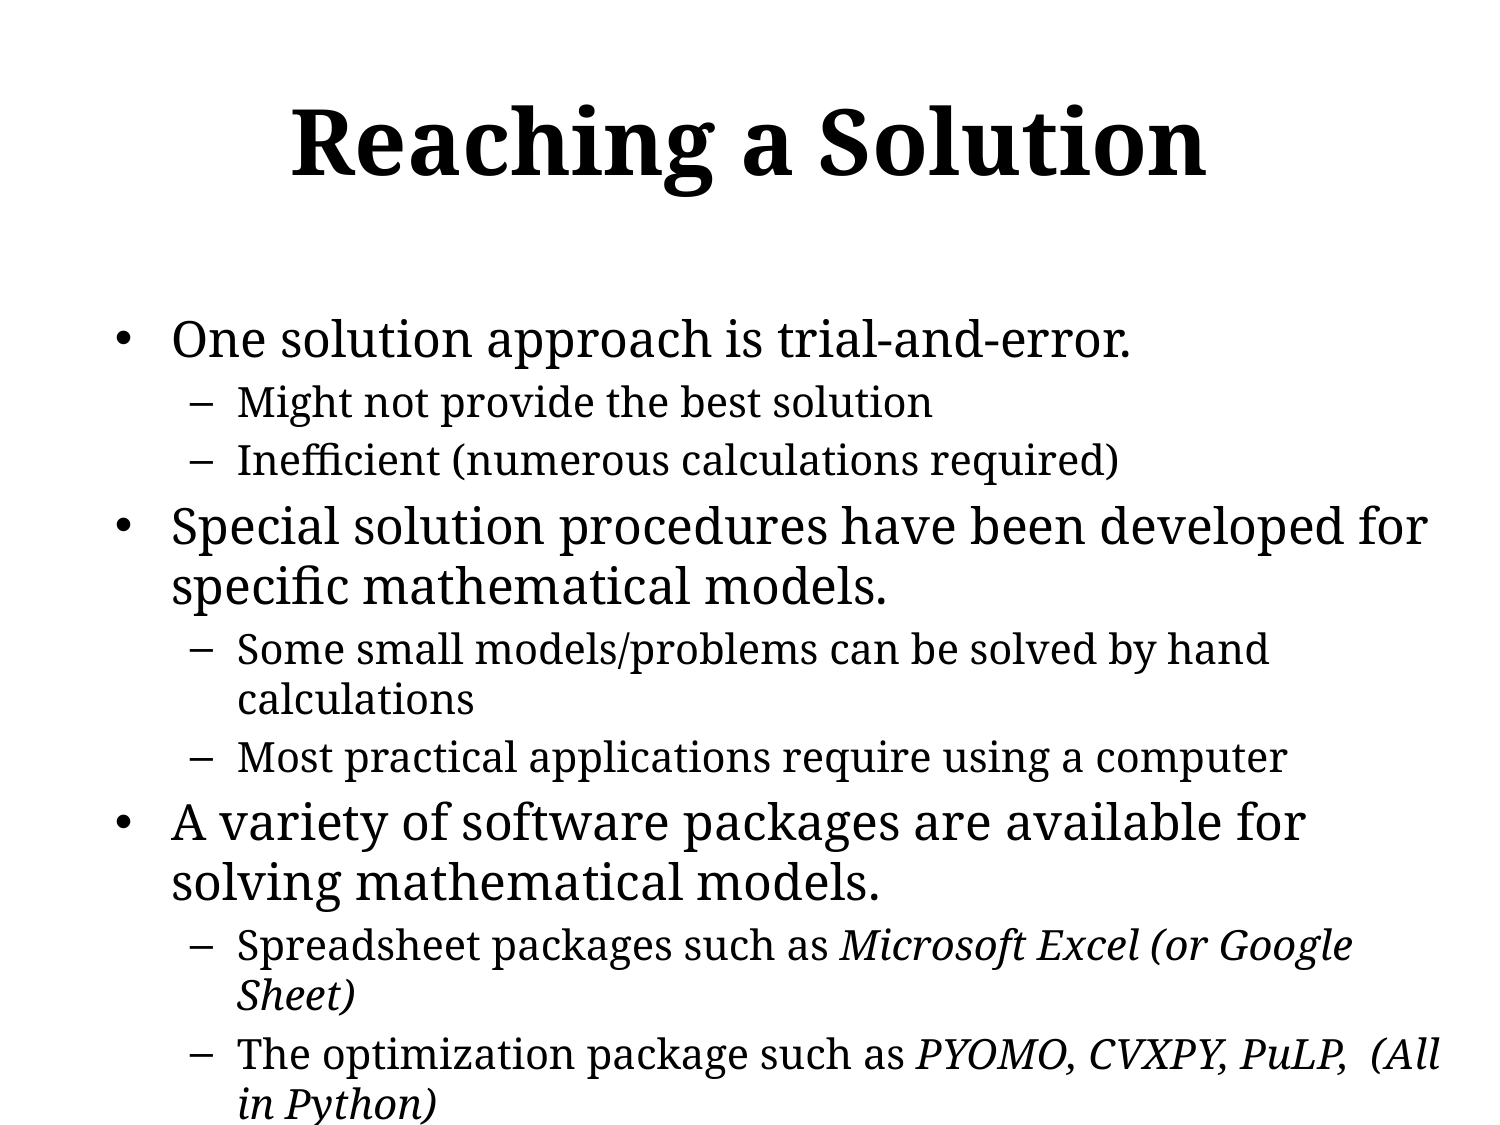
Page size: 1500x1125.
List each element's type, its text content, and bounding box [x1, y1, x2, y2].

list One solution approach is trial-and-error. Might not provide the best solution Inefficient (numerous calculations required) Special solution procedures have been developed for specific mathematical models. Some small models/problems can be solved by hand calculations Most practical applications require using a computer A variety of software packages are available for solving mathematical models. Spreadsheet packages such as Microsoft Excel (or Google Sheet) The optimization package such as PYOMO, CVXPY, PuLP, (All in Python) [99, 299, 1469, 1088]
title Reaching a Solution [75, 45, 1425, 233]
